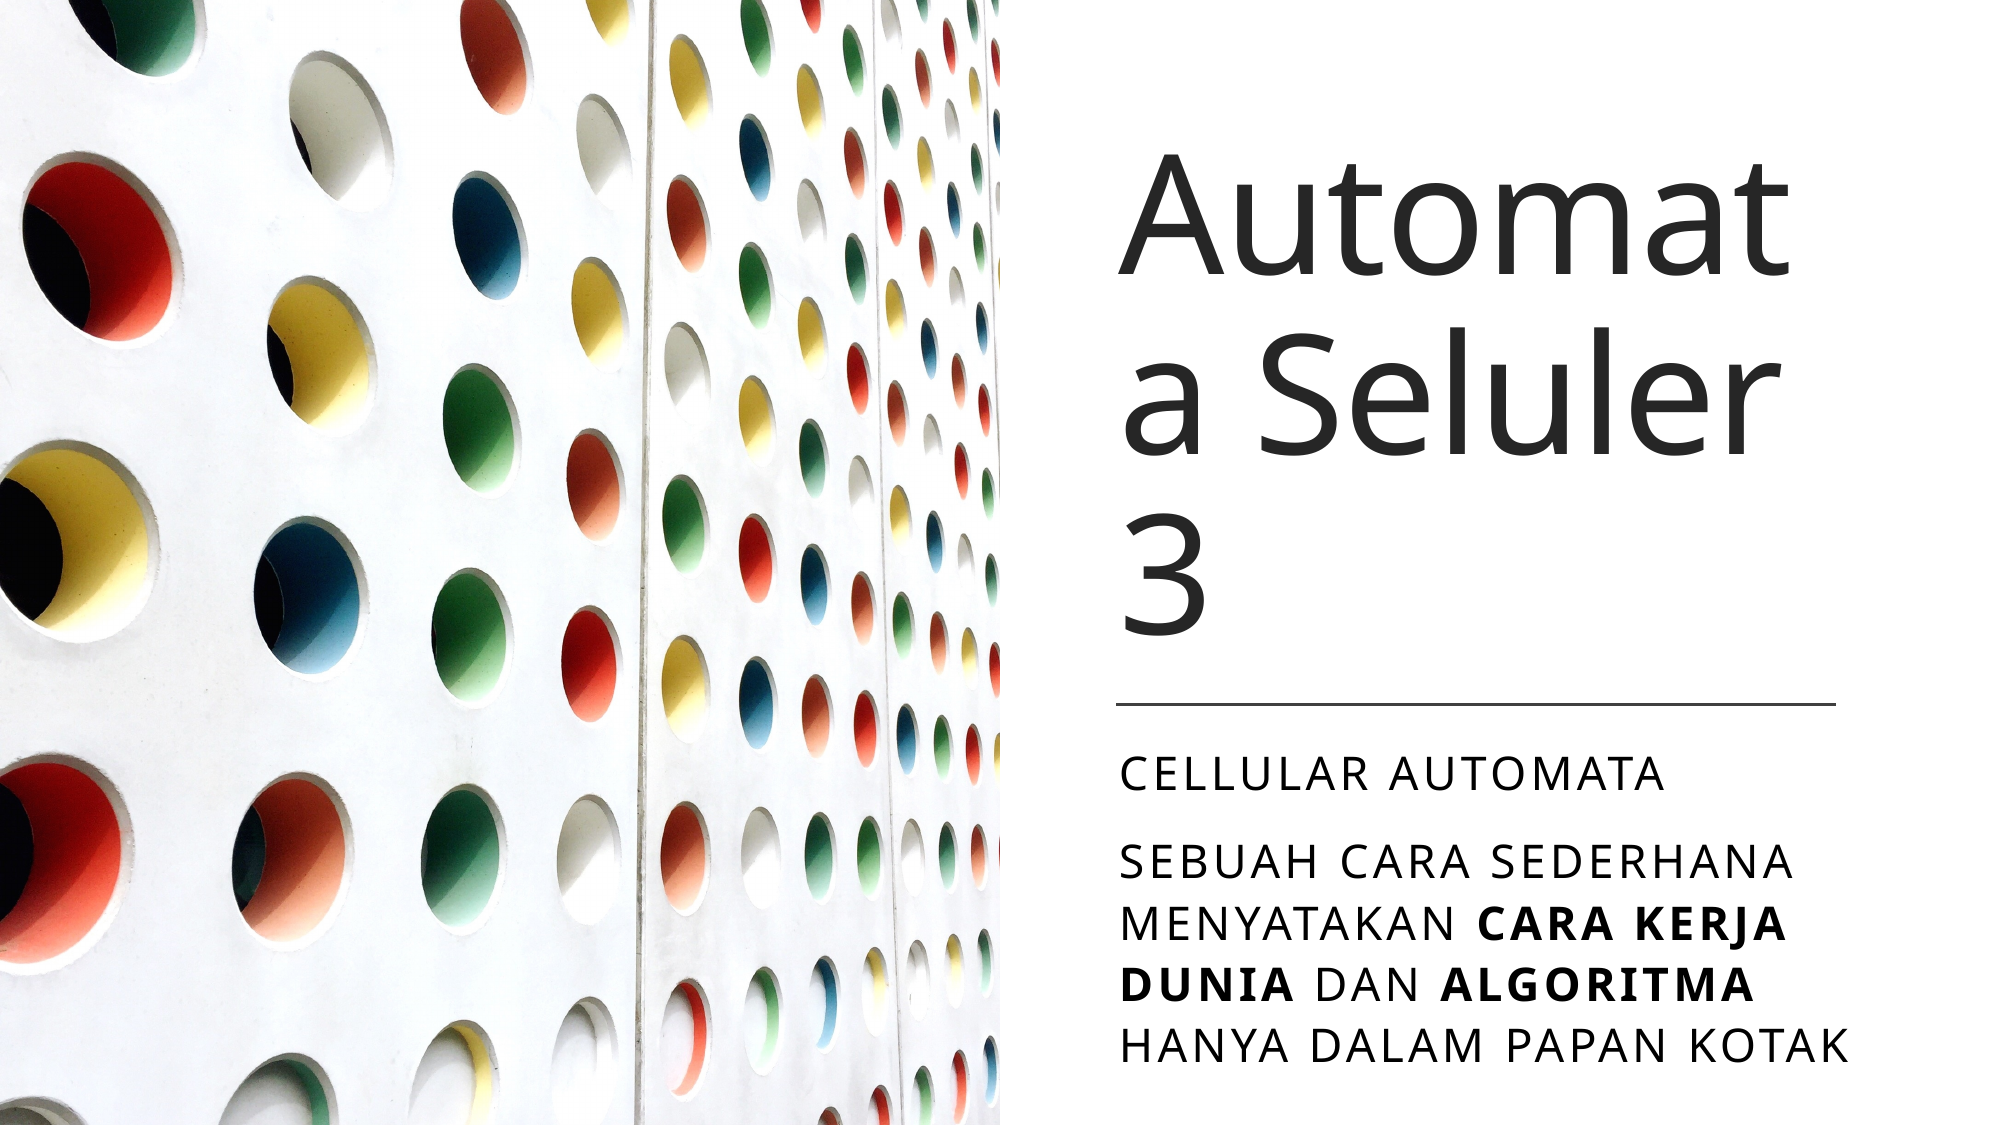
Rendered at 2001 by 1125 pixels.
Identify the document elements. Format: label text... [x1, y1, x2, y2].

title Automata Seluler 3 [1103, 104, 1894, 679]
text_box [1006, 0, 2000, 1125]
picture [0, 0, 1001, 1125]
subtitle Cellular Automata Sebuah cara sederhana menyatakan cara kerja dunia dan algoritma hanya dalam papan kotak [1103, 730, 1897, 1086]
table_header [1118, 704, 1840, 712]
